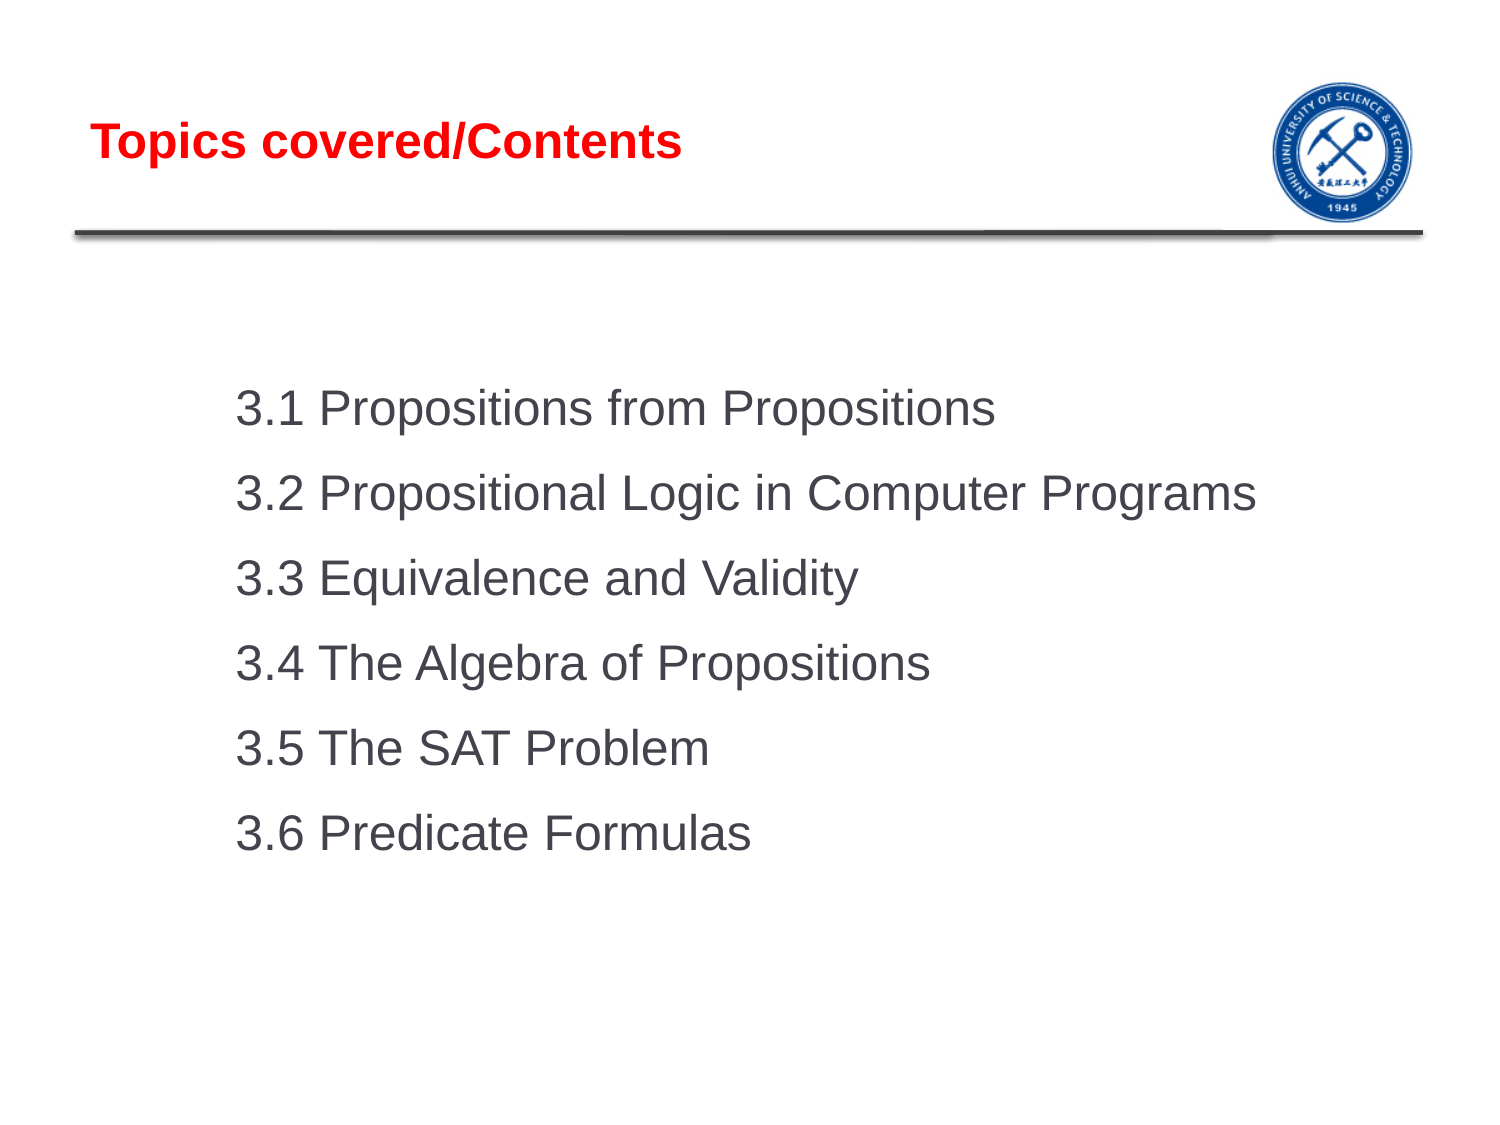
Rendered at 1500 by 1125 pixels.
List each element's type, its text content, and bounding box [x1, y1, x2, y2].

list 3.1 Propositions from Propositions 3.2 Propositional Logic in Computer Programs 3.3 Equivalence and Validity 3.4 The Algebra of Propositions 3.5 The SAT Problem 3.6 Predicate Formulas [220, 367, 1302, 873]
title Topics covered/Contents [74, 44, 1272, 233]
picture [1223, 34, 1430, 230]
